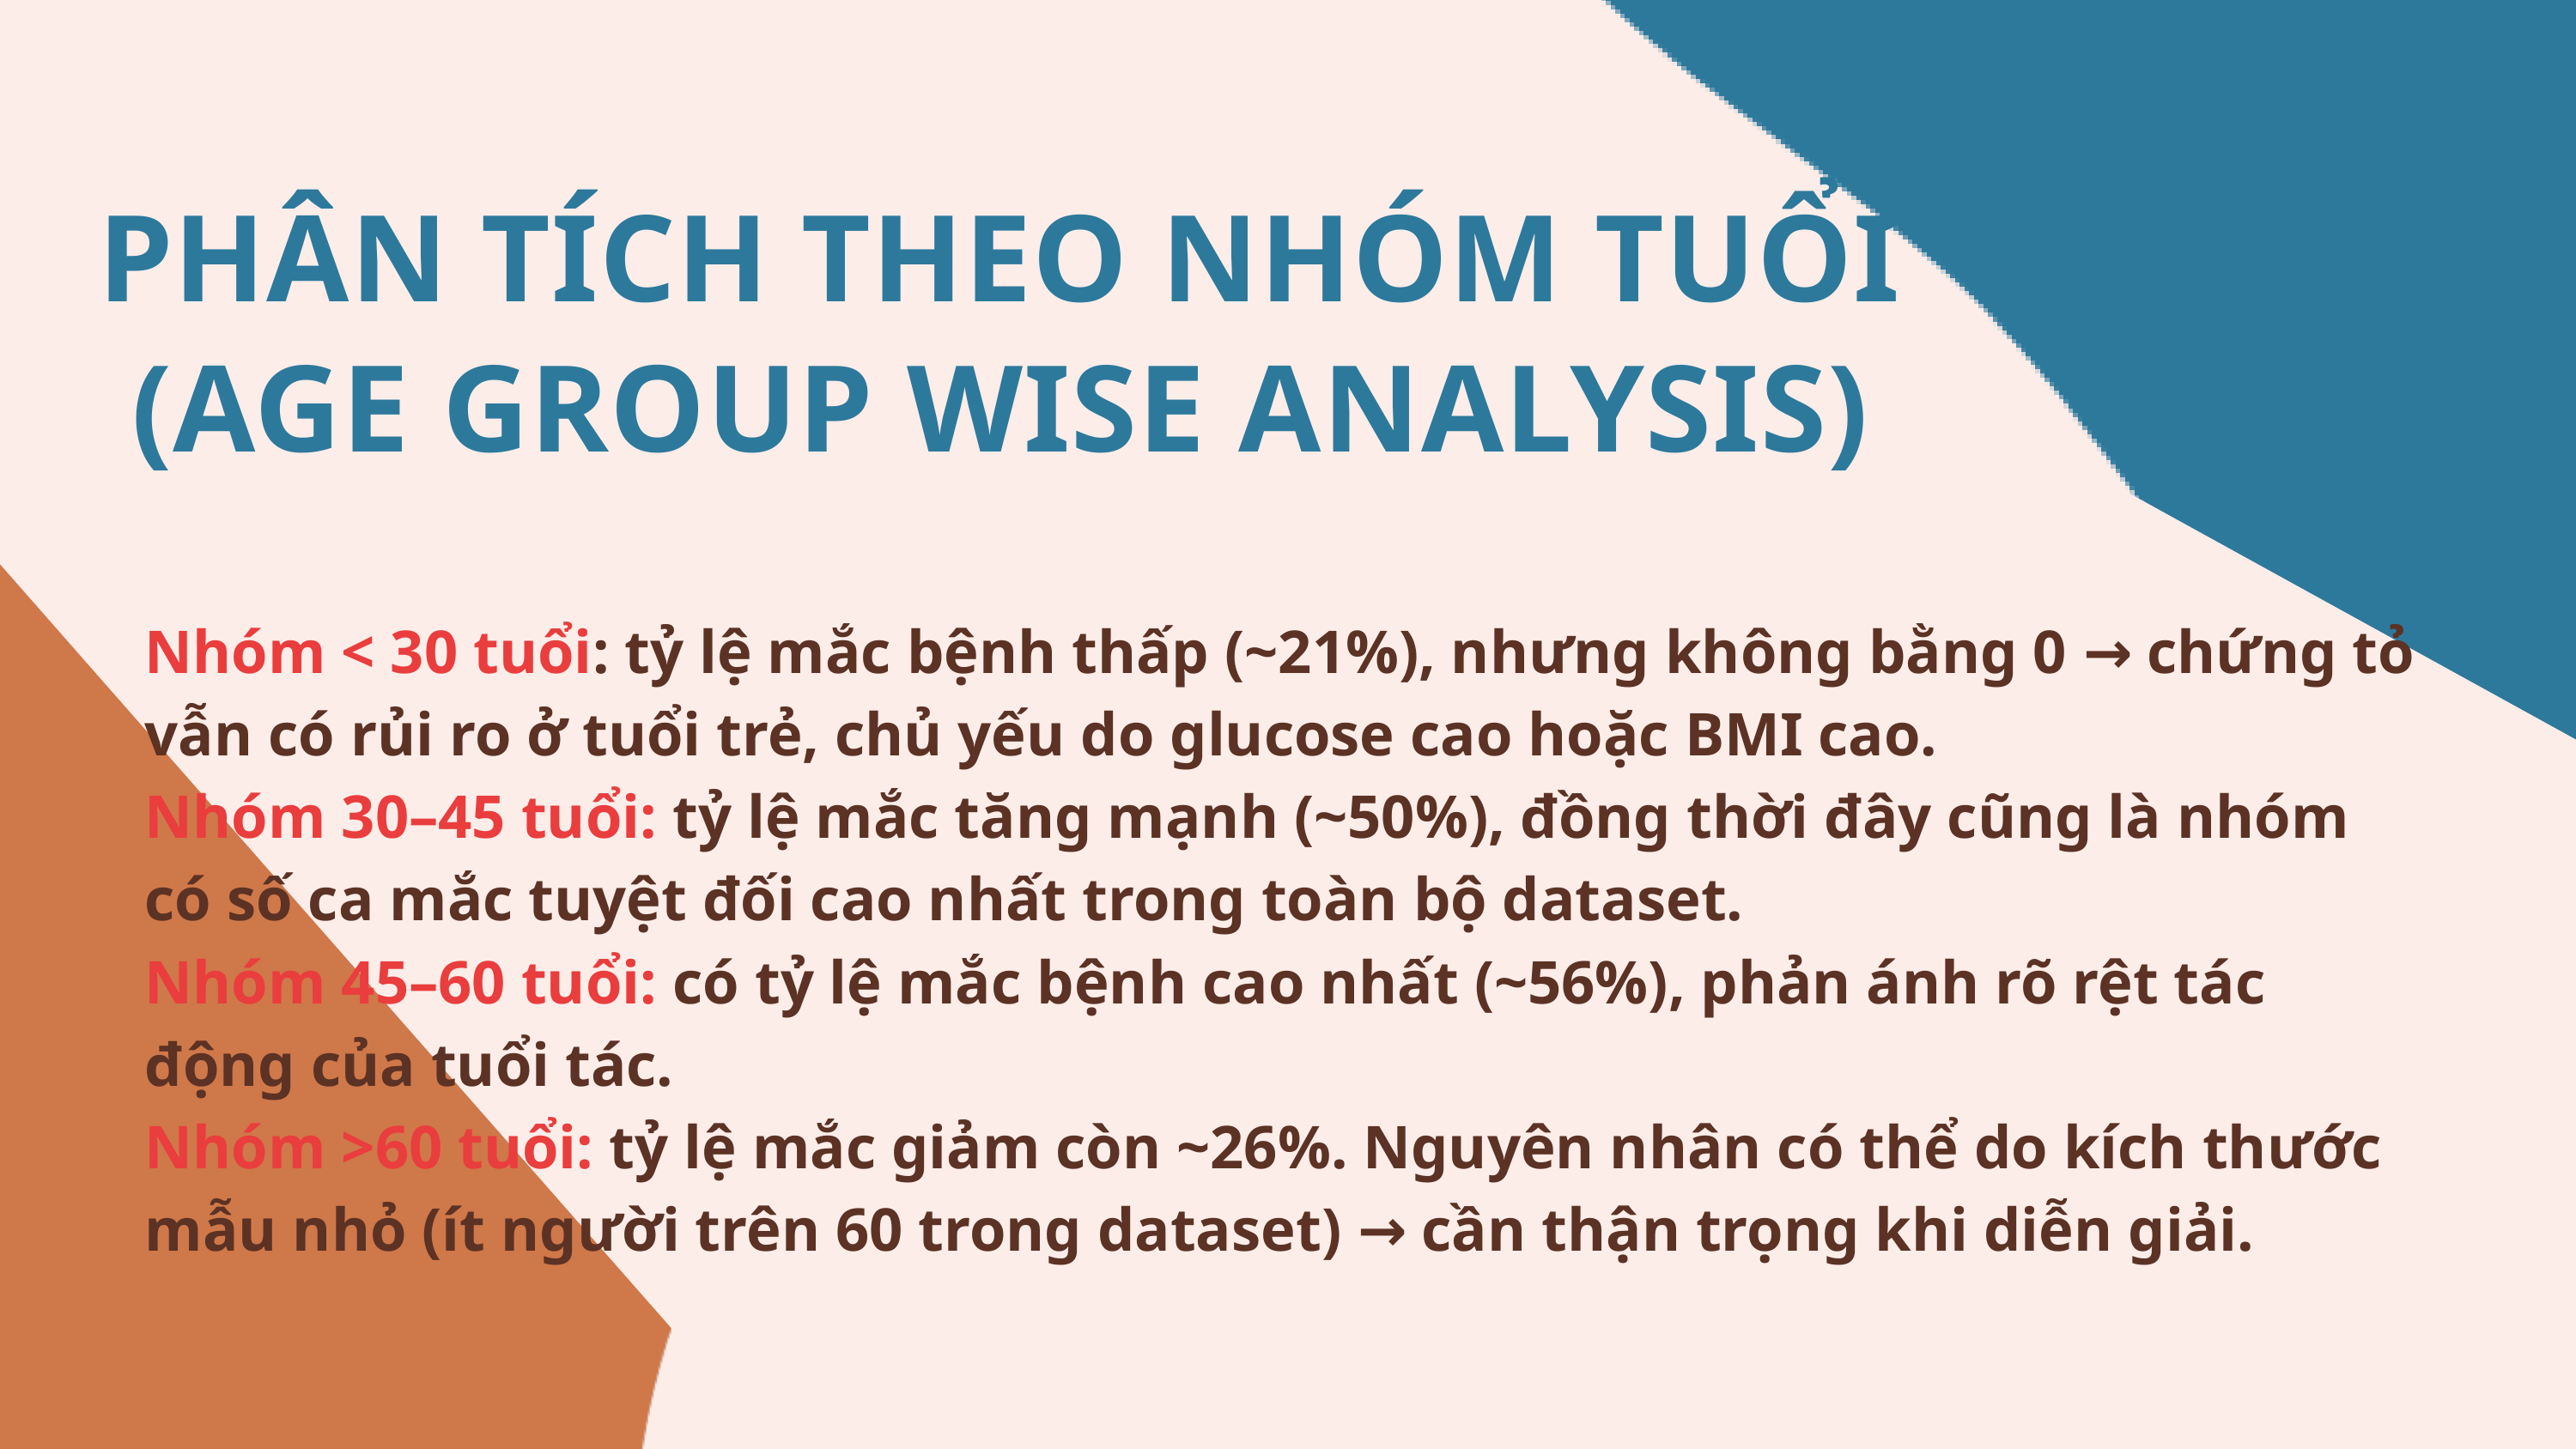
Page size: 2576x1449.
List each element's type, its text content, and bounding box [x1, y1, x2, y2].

text_box [1437, 0, 2576, 740]
text_box [0, 564, 778, 1449]
text_box PHÂN TÍCH THEO NHÓM TUỔI (AGE GROUP WISE ANALYSIS) [54, 176, 1947, 476]
text_box Nhóm < 30 tuổi: tỷ lệ mắc bệnh thấp (~21%), nhưng không bằng 0 → chứng tỏ vẫn có rủi ro ở tuổi trẻ, chủ yếu do glucose cao hoặc BMI cao. Nhóm 30–45 tuổi: tỷ lệ mắc tăng mạnh (~50%), đồng thời đây cũng là nhóm có số ca mắc tuyệt đối cao nhất trong toàn bộ dataset. Nhóm 45–60 tuổi: có tỷ lệ mắc bệnh cao nhất (~56%), phản ánh rõ rệt tác động của tuổi tác. Nhóm >60 tuổi: tỷ lệ mắc giảm còn ~26%. Nguyên nhân có thể do kích thước mẫu nhỏ (ít người trên 60 trong dataset) → cần thận trọng khi diễn giải. [144, 602, 2432, 1264]
